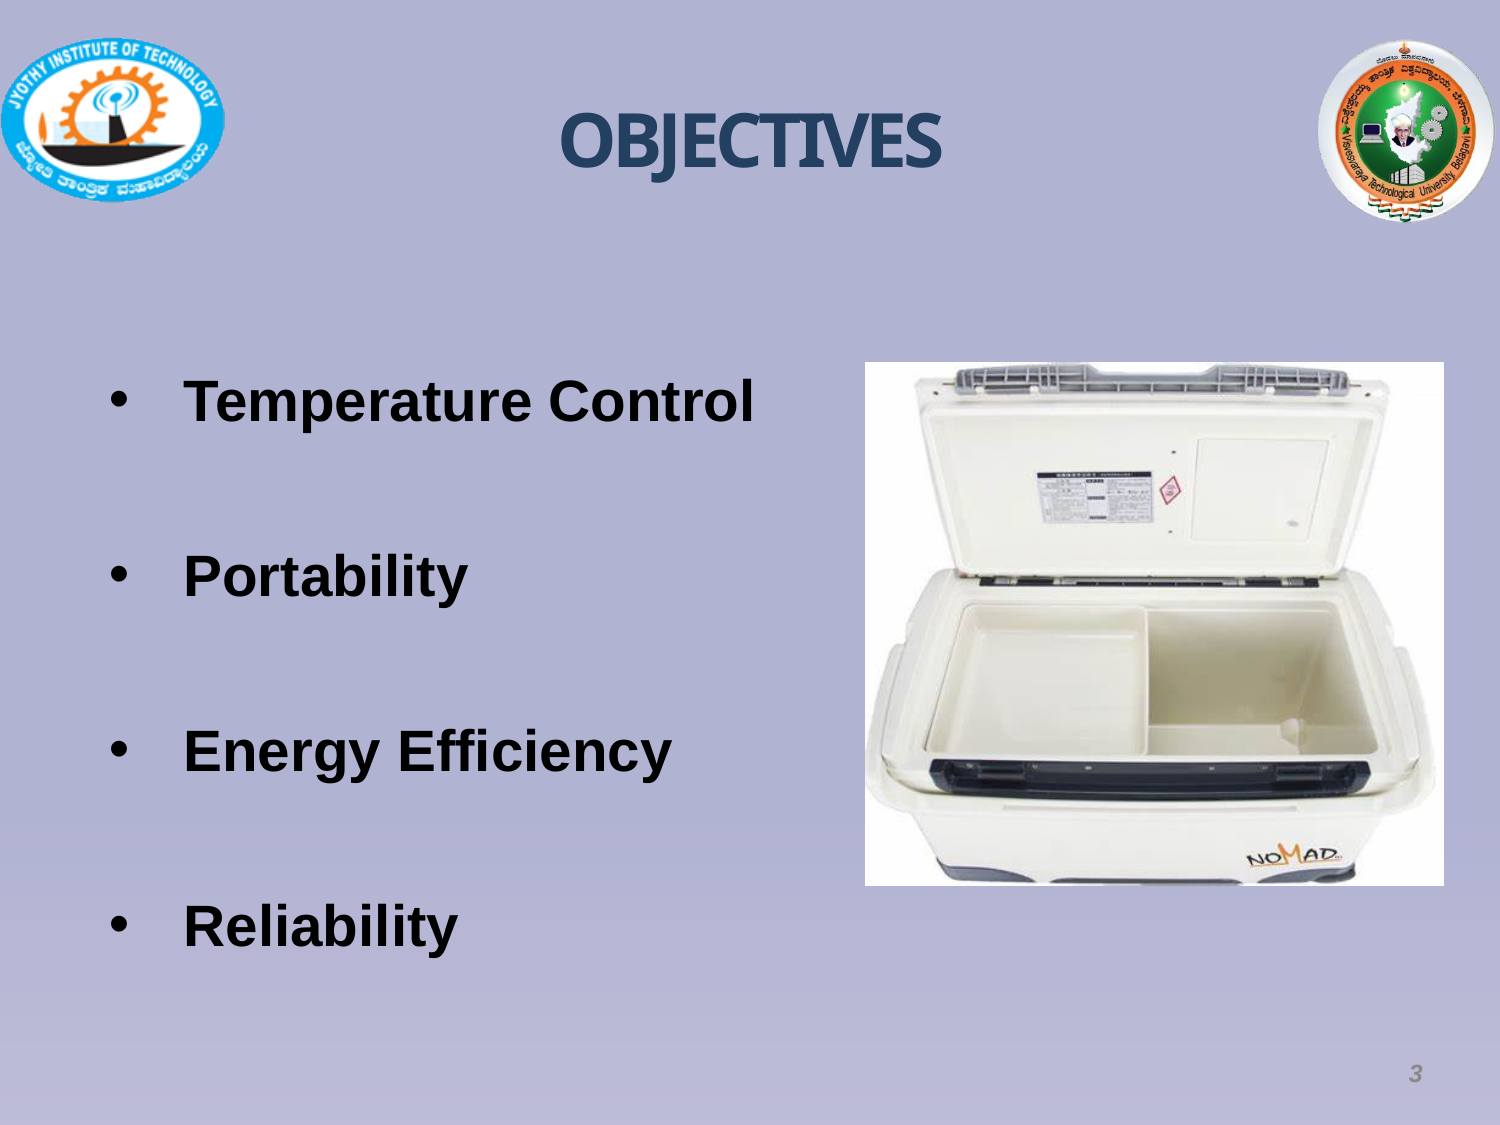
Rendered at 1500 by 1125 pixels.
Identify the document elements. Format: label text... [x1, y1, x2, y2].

text_box 3 [1406, 1055, 1425, 1088]
picture [1312, 37, 1500, 225]
picture [0, 37, 225, 203]
text_box Temperature Control Portability Energy Efficiency Reliability [93, 250, 1444, 966]
picture [865, 362, 1444, 886]
title OBJECTIVES [555, 90, 983, 250]
